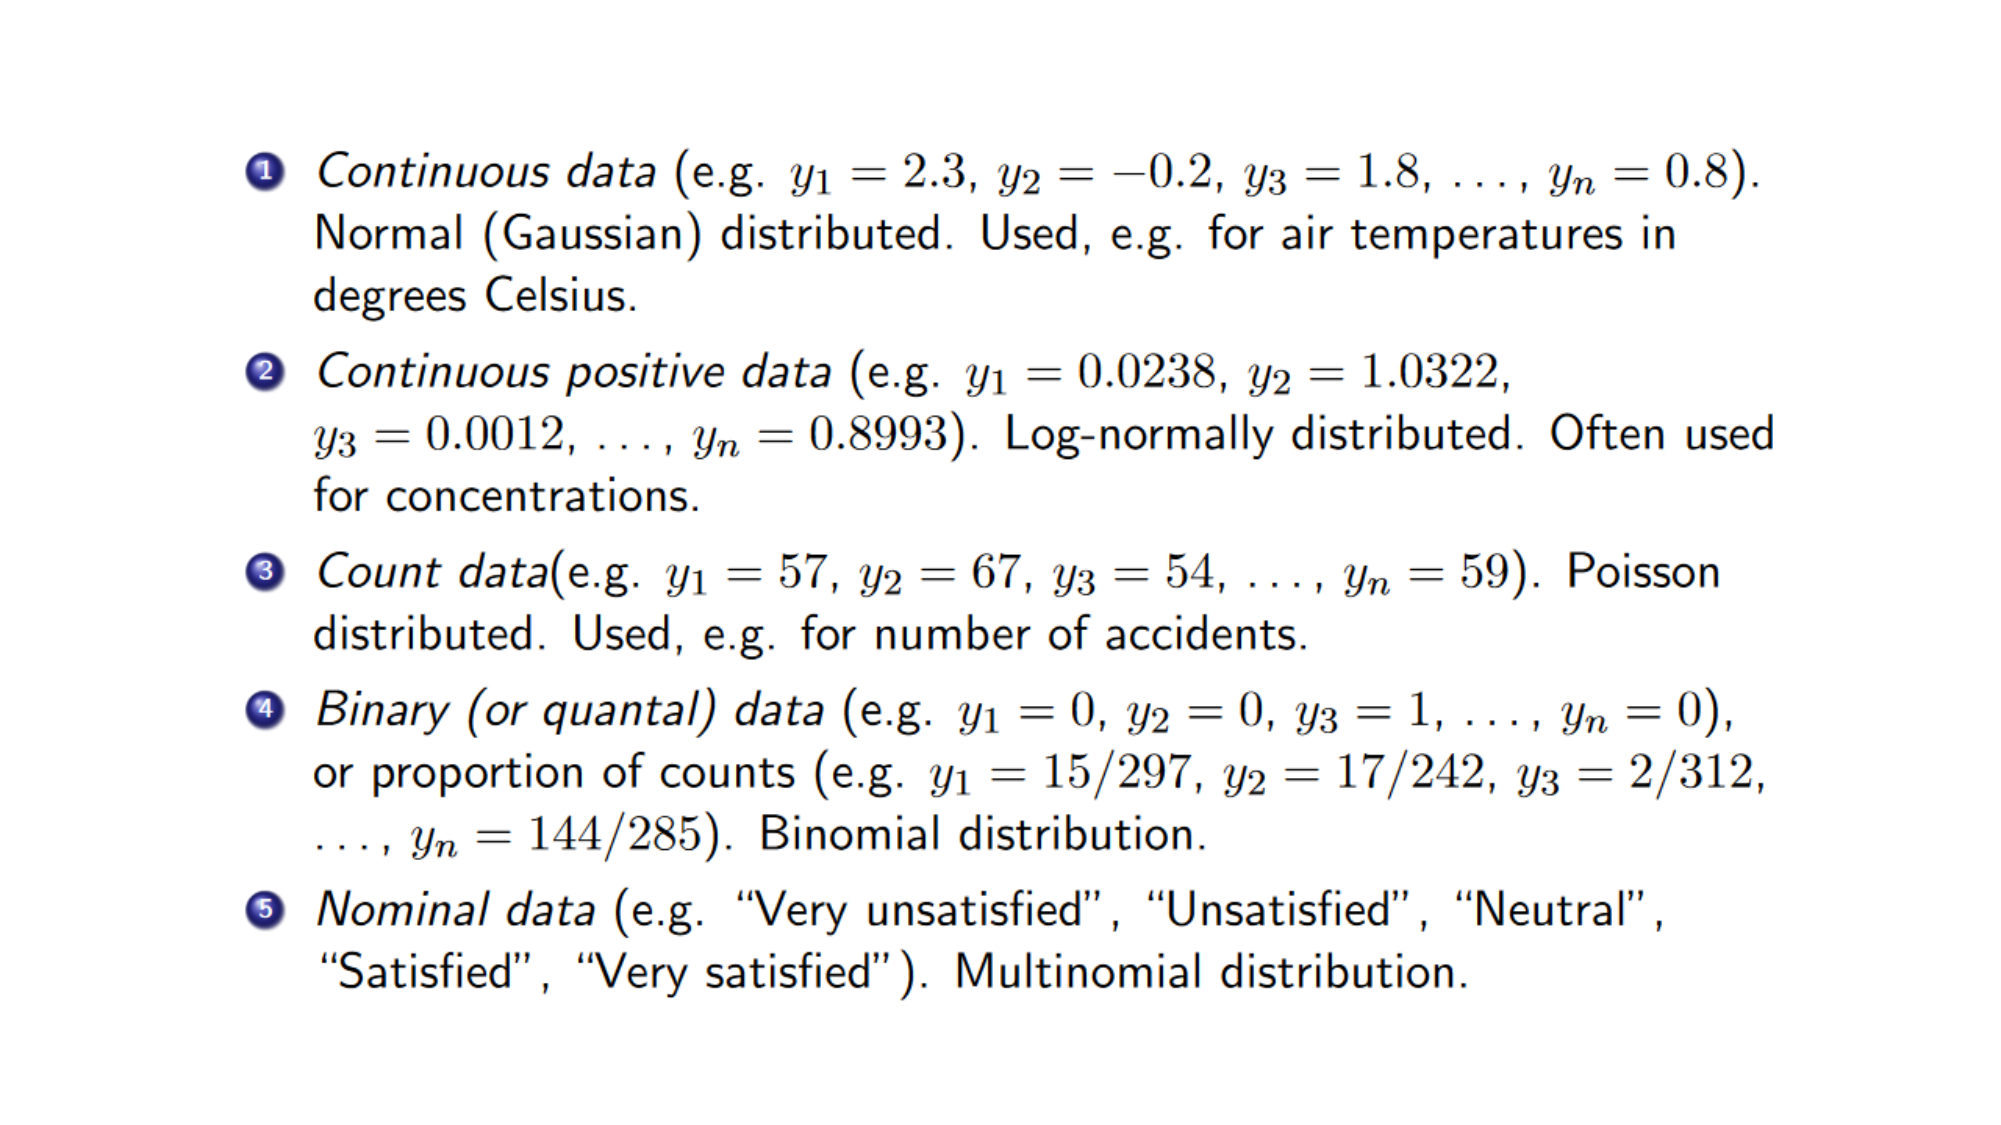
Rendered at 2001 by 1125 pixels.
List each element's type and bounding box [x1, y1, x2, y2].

picture [202, 92, 1798, 1033]
